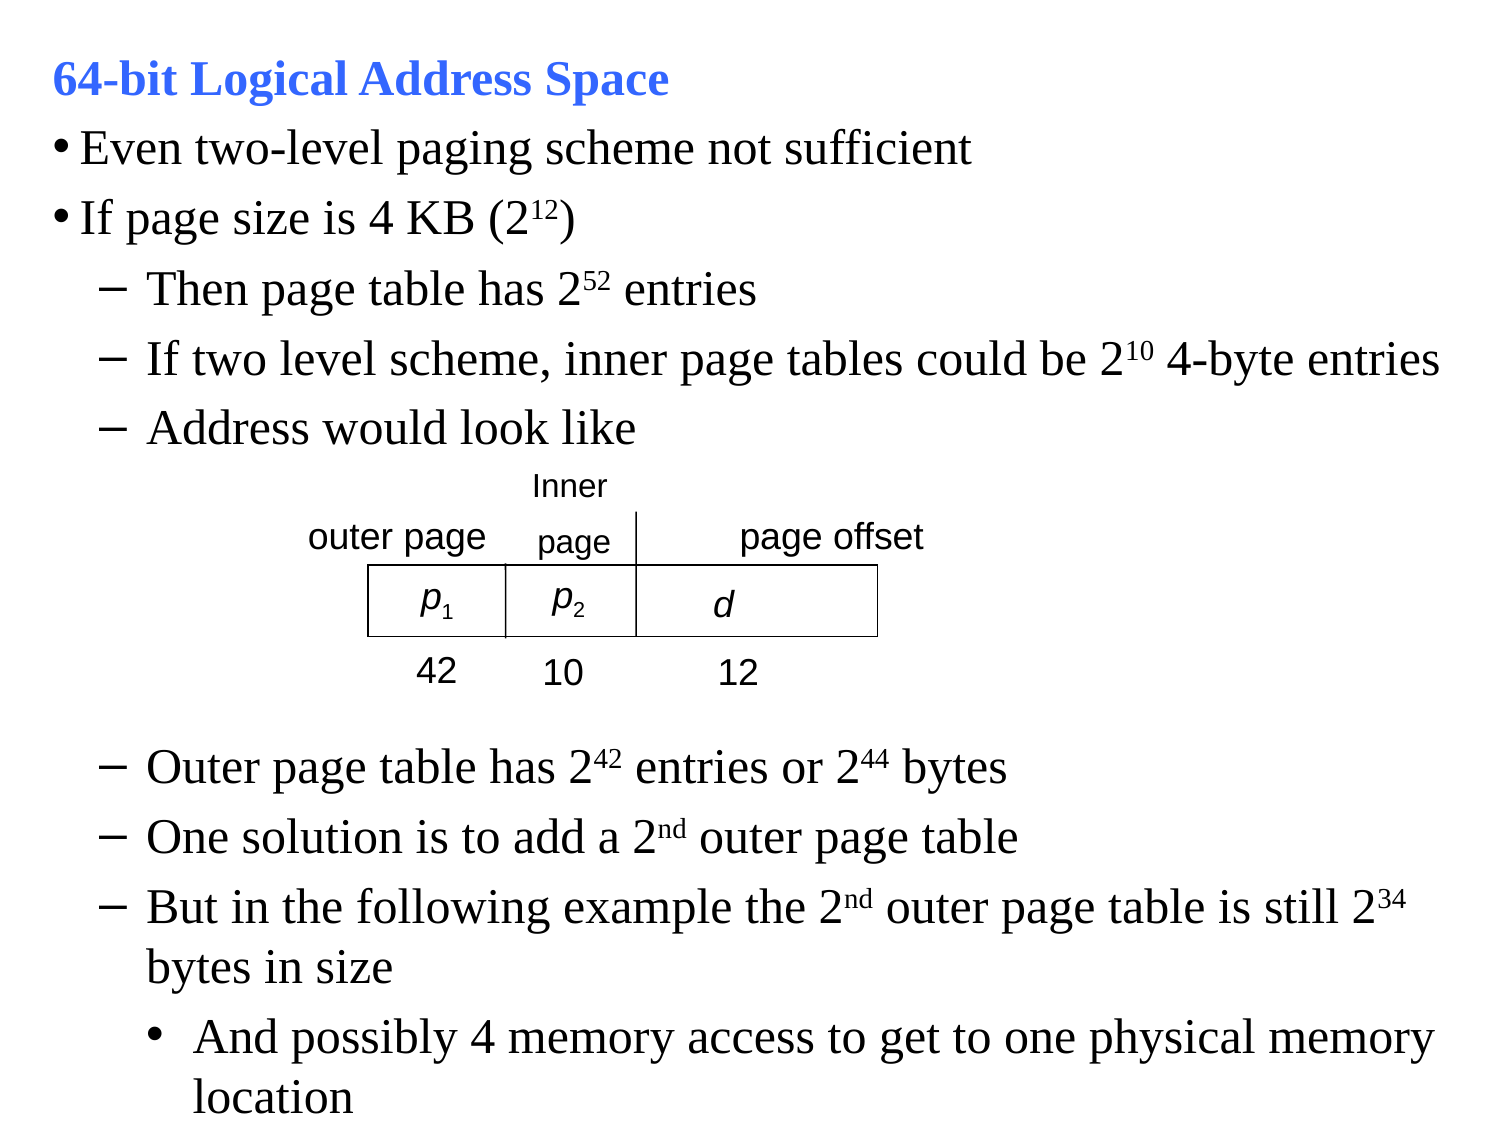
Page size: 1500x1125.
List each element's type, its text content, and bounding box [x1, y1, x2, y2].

text_box 10 [527, 640, 600, 701]
list 64-bit Logical Address Space Even two-level paging scheme not sufficient If page size is 4 KB (212) Then page table has 252 entries If two level scheme, inner page tables could be 210 4-byte entries Address would look like Outer page table has 242 entries or 244 bytes One solution is to add a 2nd outer page table But in the following example the 2nd outer page table is still 234 bytes in size And possibly 4 memory access to get to one physical memory location [37, 37, 1463, 1038]
text_box 42 [400, 638, 473, 699]
text_box 12 [702, 640, 775, 701]
text_box [368, 564, 505, 637]
text_box page offset [724, 504, 940, 565]
text_box [506, 564, 636, 637]
text_box [637, 564, 878, 637]
text_box outer page [292, 504, 502, 565]
text_box p1 [405, 564, 469, 631]
text_box d [698, 572, 749, 633]
text_box Inner page [512, 456, 627, 568]
text_box p2 [537, 568, 601, 630]
